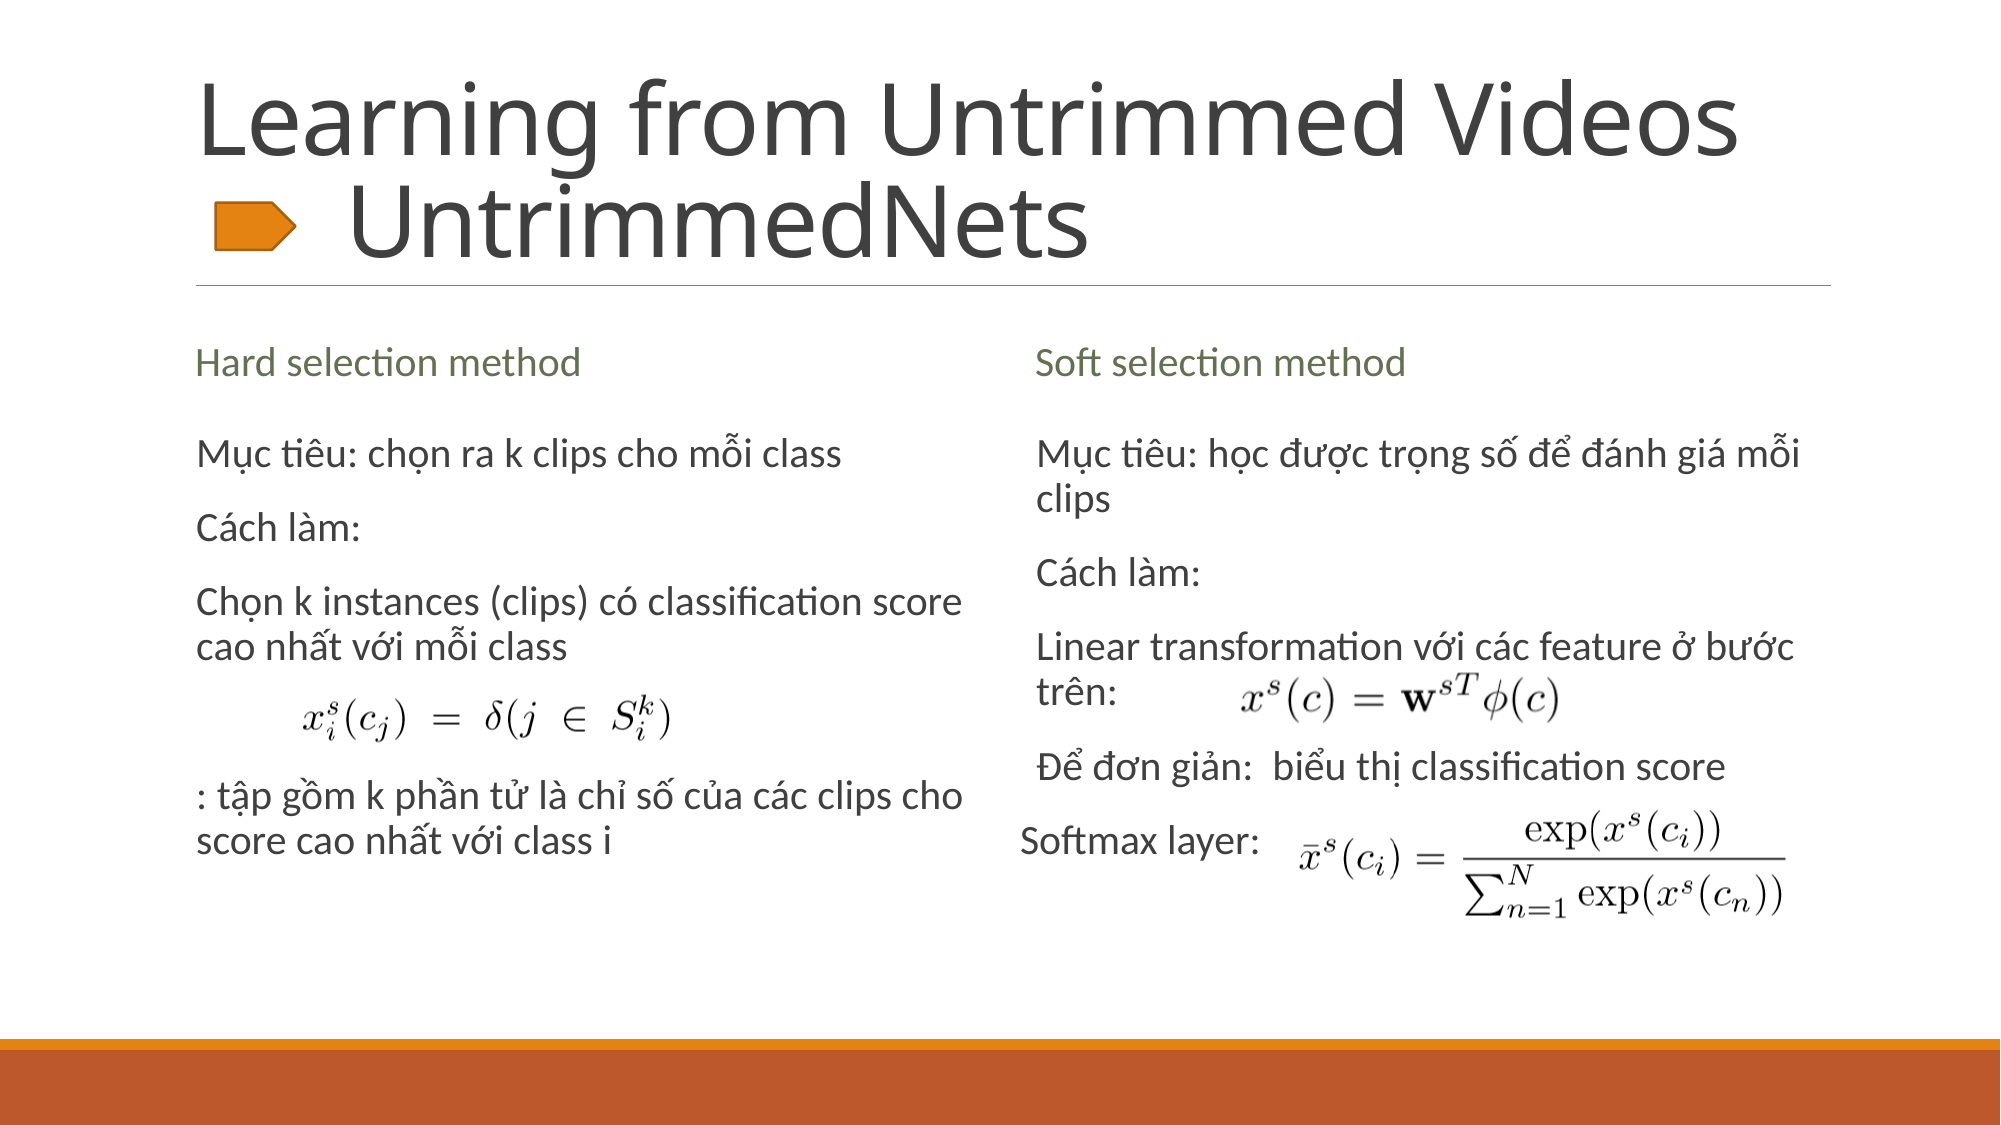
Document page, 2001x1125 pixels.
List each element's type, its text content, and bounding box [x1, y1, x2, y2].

picture [1239, 672, 1564, 729]
text_box [214, 201, 297, 252]
picture [1295, 803, 1789, 921]
list Hard selection method [180, 302, 990, 424]
list Soft selection method [1020, 302, 1830, 424]
title Learning from Untrimmed Videos UntrimmedNets [180, 47, 1830, 285]
picture [294, 692, 675, 746]
